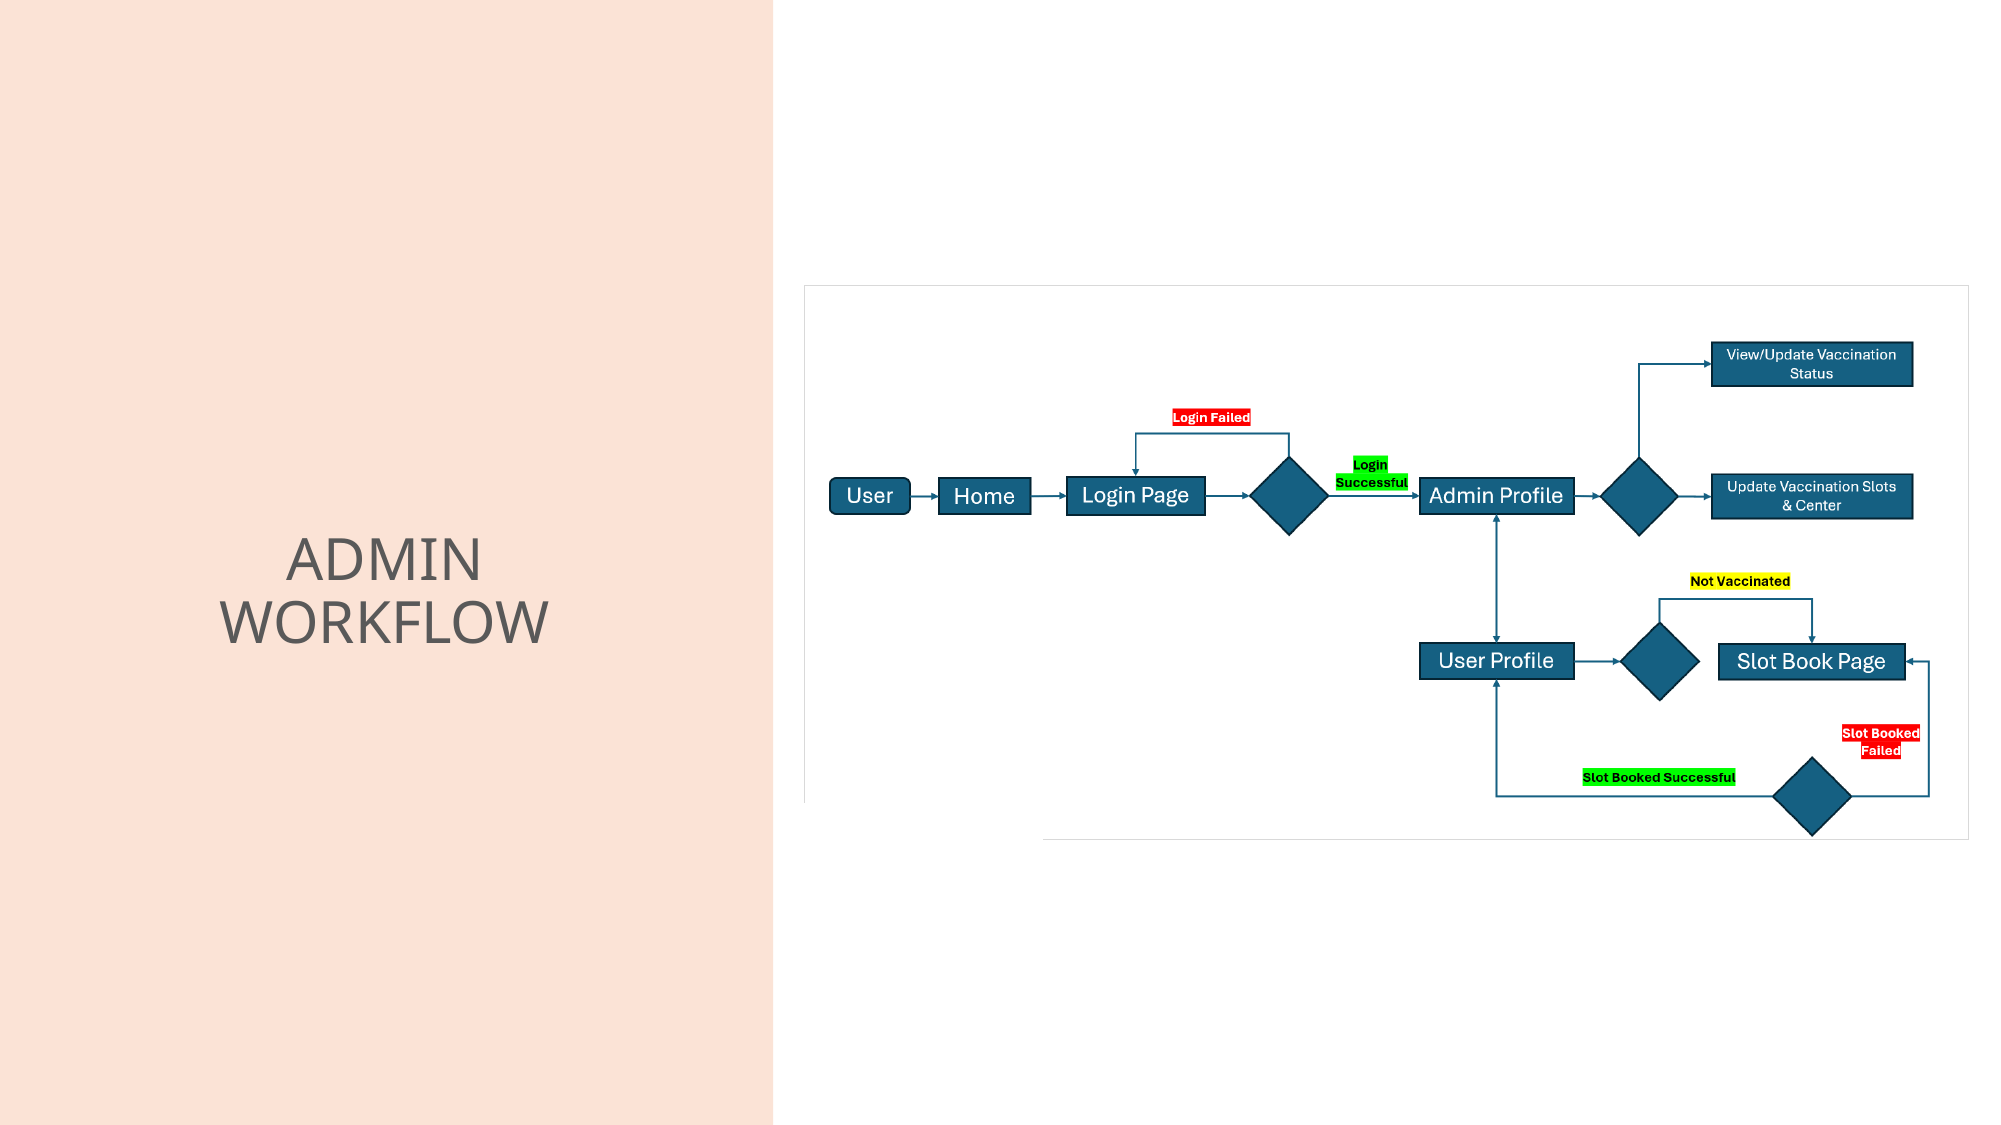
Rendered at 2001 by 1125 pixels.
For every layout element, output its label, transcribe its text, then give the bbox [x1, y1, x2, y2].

text_box [0, 0, 775, 1125]
text_box [775, 0, 2000, 1125]
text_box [804, 284, 1969, 841]
title ADMIN WORKFLOW [145, 142, 625, 664]
